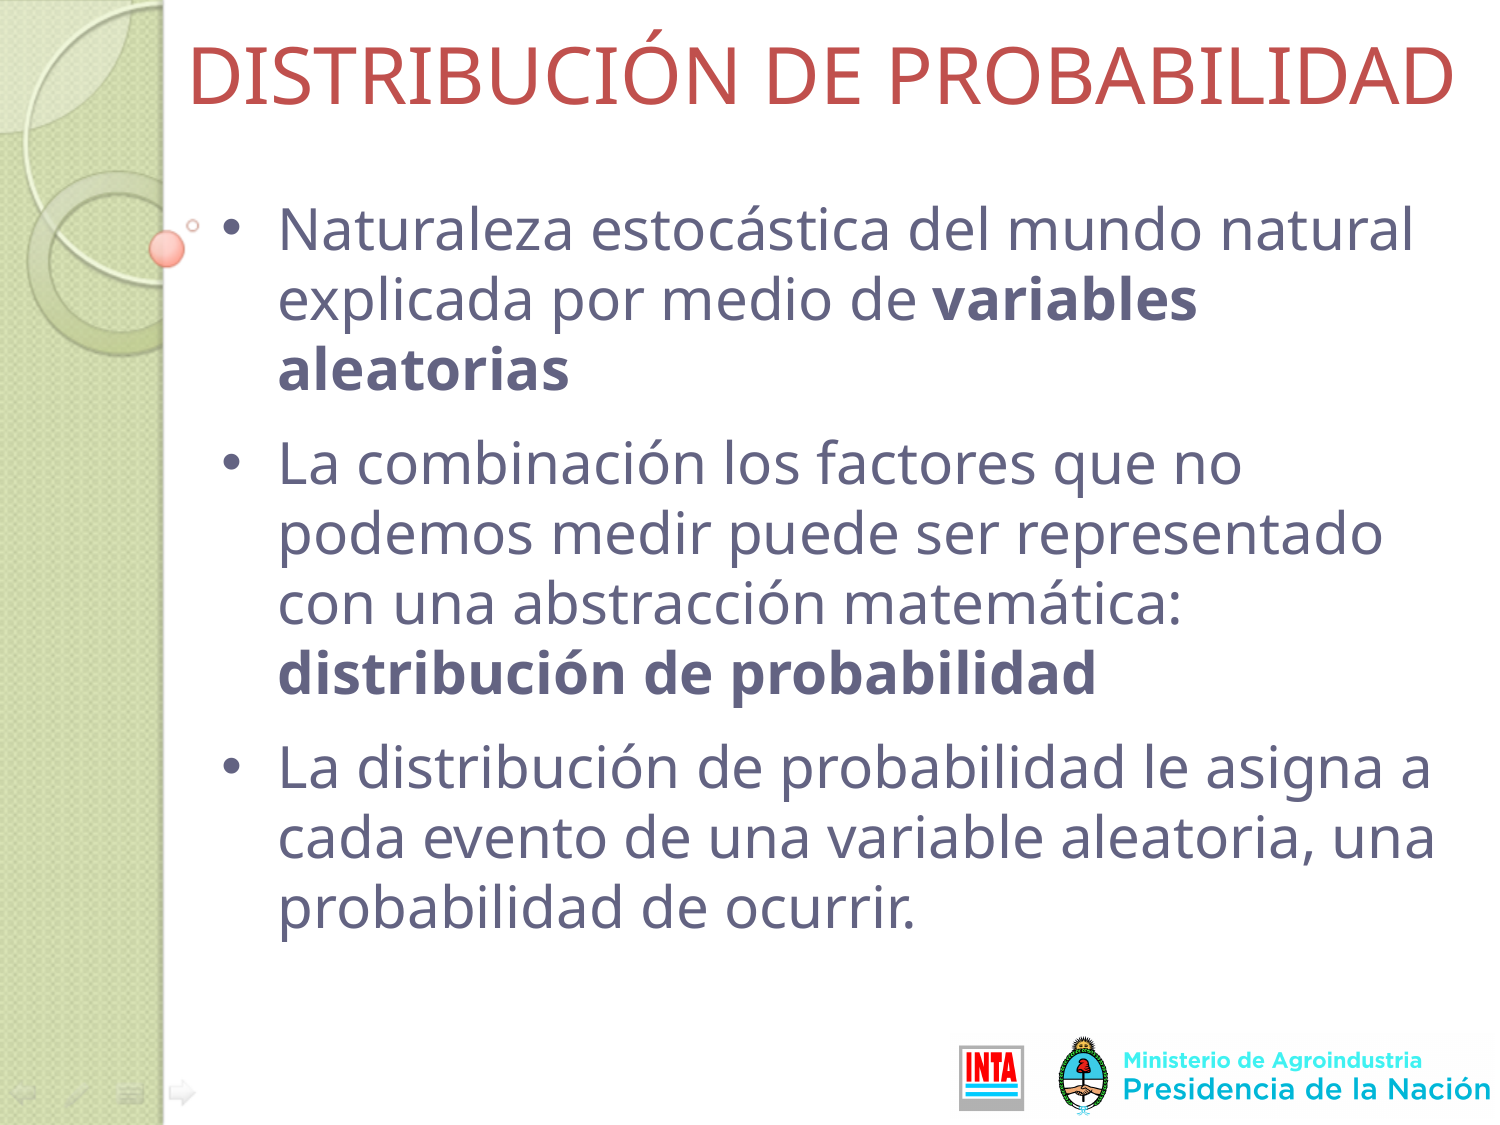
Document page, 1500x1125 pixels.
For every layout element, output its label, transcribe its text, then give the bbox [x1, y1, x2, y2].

text_box DISTRIBUCIÓN DE PROBABILIDAD [171, 17, 1500, 128]
picture [0, 0, 1500, 1125]
text_box Naturaleza estocástica del mundo natural explicada por medio de variables aleatorias La combinación los factores que no podemos medir puede ser representado con una abstracción matemática: distribución de probabilidad La distribución de probabilidad le asigna a cada evento de una variable aleatoria, una probabilidad de ocurrir. [206, 184, 1483, 988]
